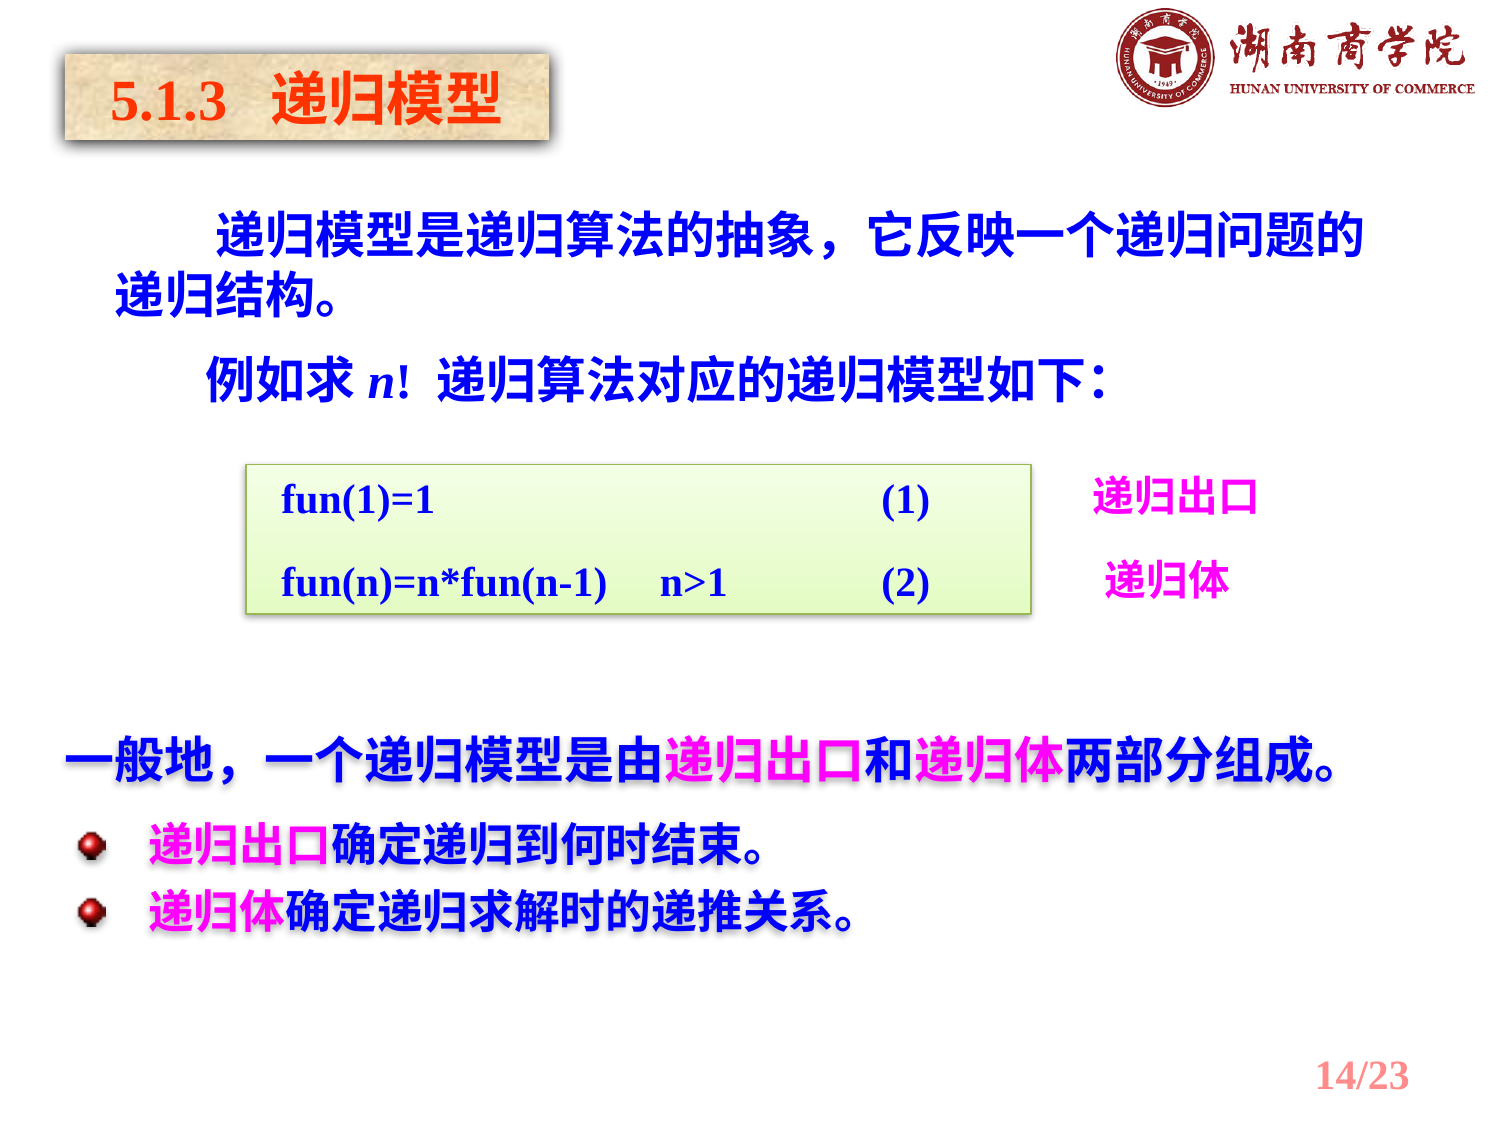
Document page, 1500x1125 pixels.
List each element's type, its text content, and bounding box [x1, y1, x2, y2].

picture [73, 893, 106, 927]
text_box fun(1)=1 (1) fun(n)=n*fun(n-1) n>1 (2) [245, 464, 1032, 615]
text_box 递归体 [1089, 546, 1278, 612]
text_box 一般地，一个递归模型是由递归出口和递归体两部分组成。 [49, 714, 1418, 796]
text_box 递归出口 [1078, 452, 1318, 528]
text_box 递归出口确定递归到何时结束。 递归体确定递归求解时的递推关系。 [58, 796, 1055, 945]
slide_number 14/23 [1074, 1042, 1425, 1103]
text_box 5.1.3 递归模型 [64, 54, 550, 140]
text_box 递归模型是递归算法的抽象，它反映一个递归问题的递归结构。 例如求n! 递归算法对应的递归模型如下： [100, 196, 1430, 417]
picture [1086, 0, 1500, 113]
picture [73, 827, 106, 860]
